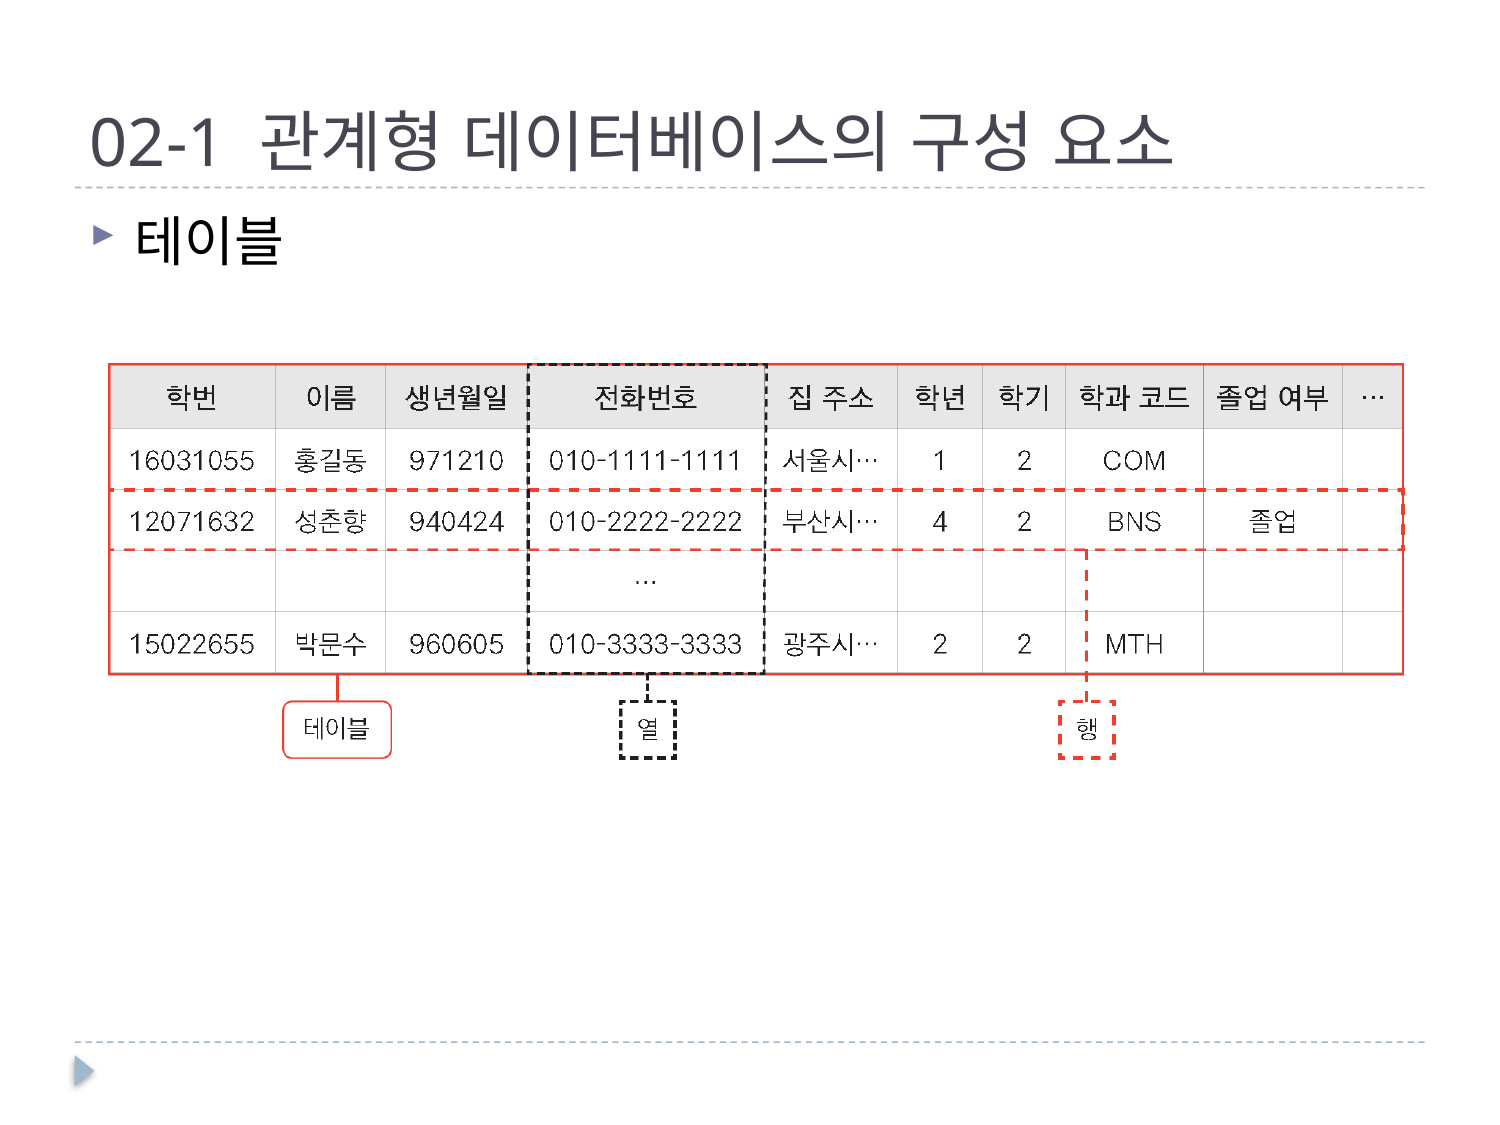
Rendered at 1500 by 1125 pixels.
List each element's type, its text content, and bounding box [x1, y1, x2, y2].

title 02-1 관계형 데이터베이스의 구성 요소 [75, 24, 1425, 188]
list 테이블 [75, 200, 1425, 1010]
picture [100, 356, 1410, 764]
